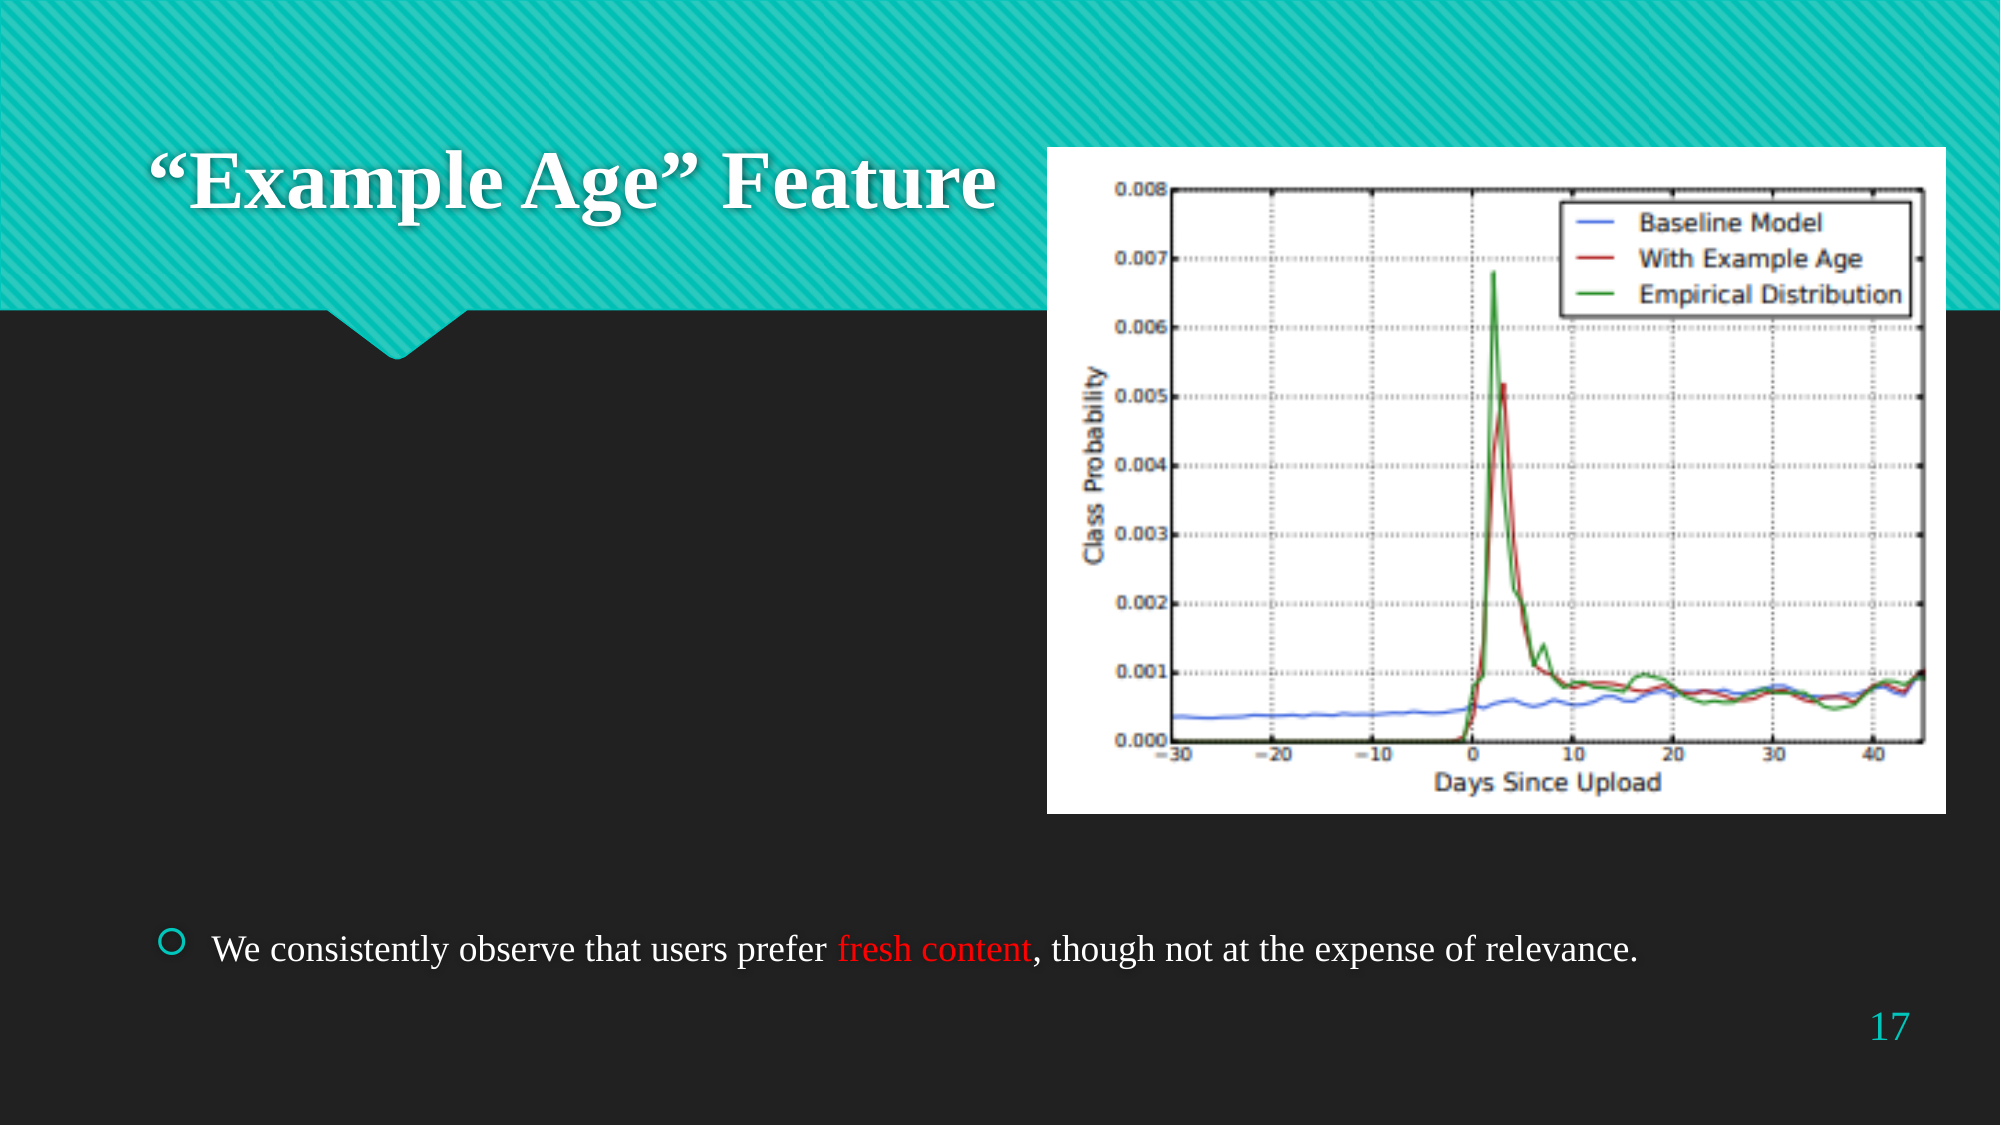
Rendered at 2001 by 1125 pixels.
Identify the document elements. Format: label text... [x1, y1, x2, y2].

list We consistently observe that users prefer fresh content, though not at the expense of relevance. [140, 836, 1873, 1057]
picture [1047, 146, 1947, 815]
title “Example Age” Feature [132, 73, 1868, 233]
slide_number 17 [1880, 970, 1926, 1051]
